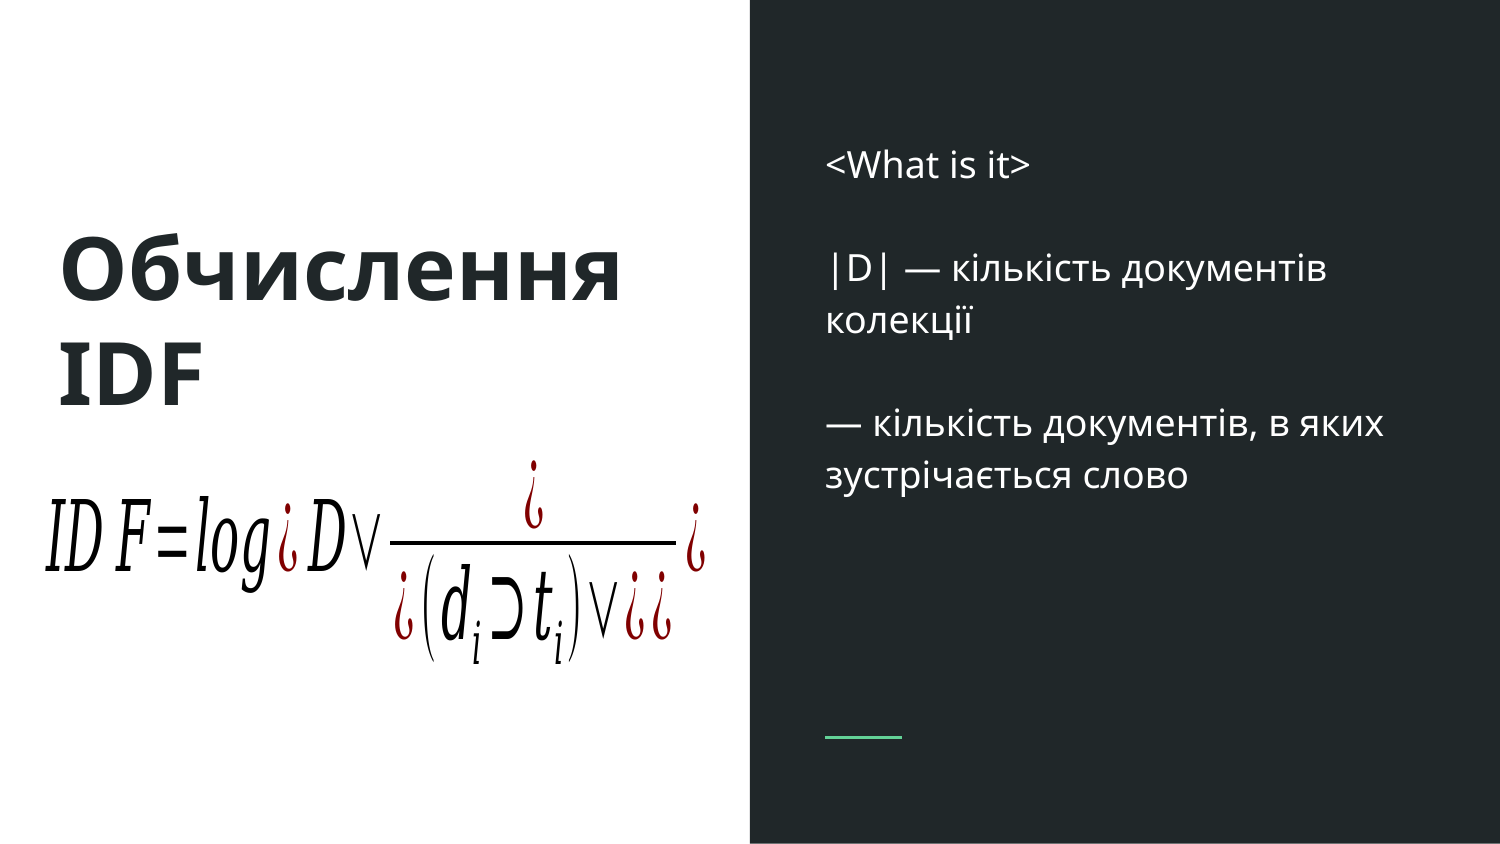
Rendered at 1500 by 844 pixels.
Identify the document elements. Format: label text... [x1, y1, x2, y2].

title Обчислення IDF [43, 197, 708, 446]
